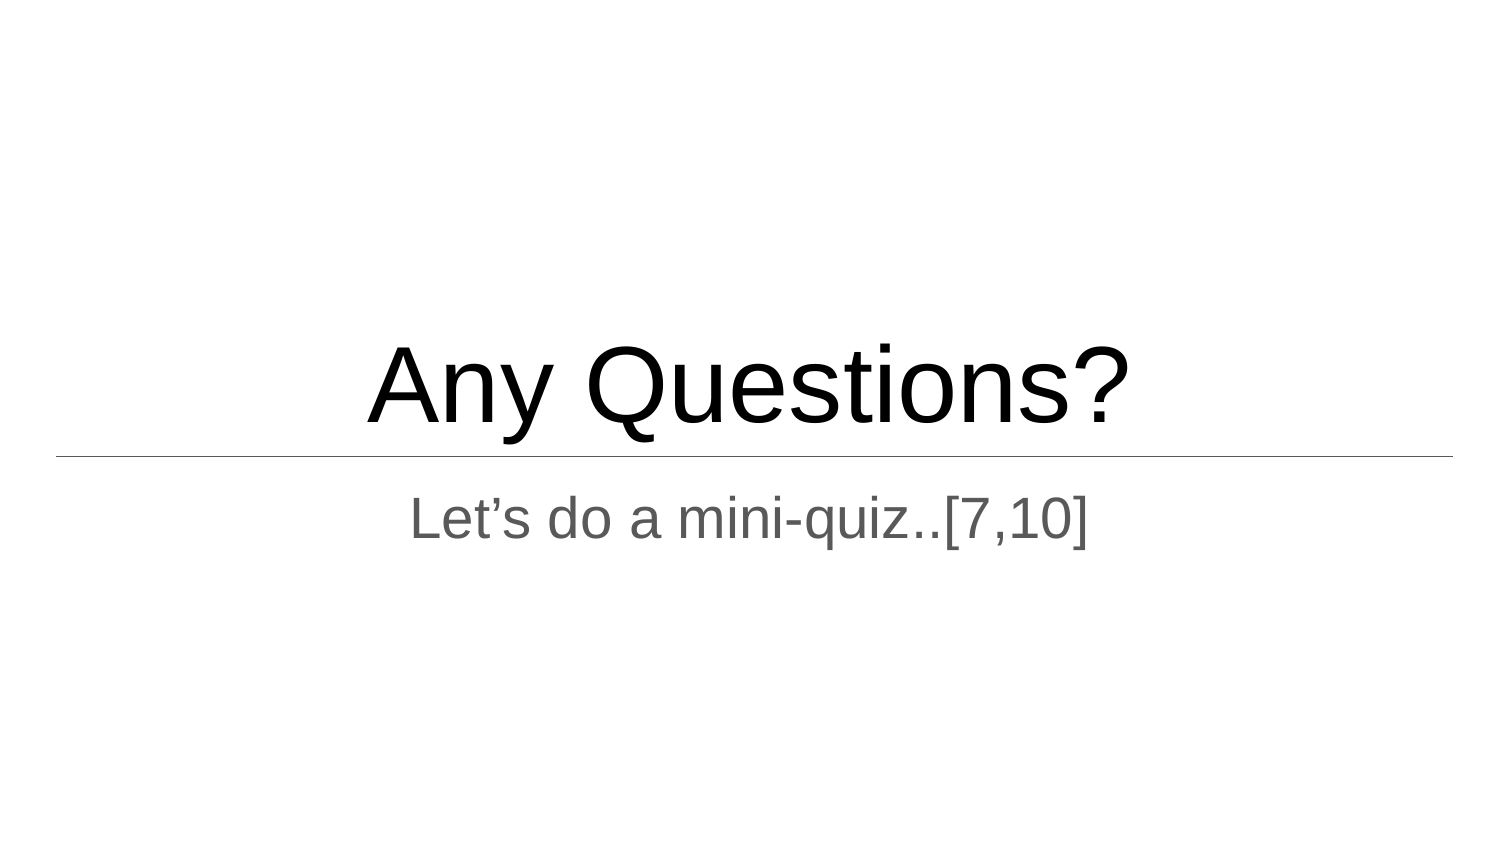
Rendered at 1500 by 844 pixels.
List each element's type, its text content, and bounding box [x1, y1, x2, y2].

subtitle Let’s do a mini-quiz..[7,10] [51, 464, 1449, 595]
title Any Questions? [51, 122, 1449, 459]
